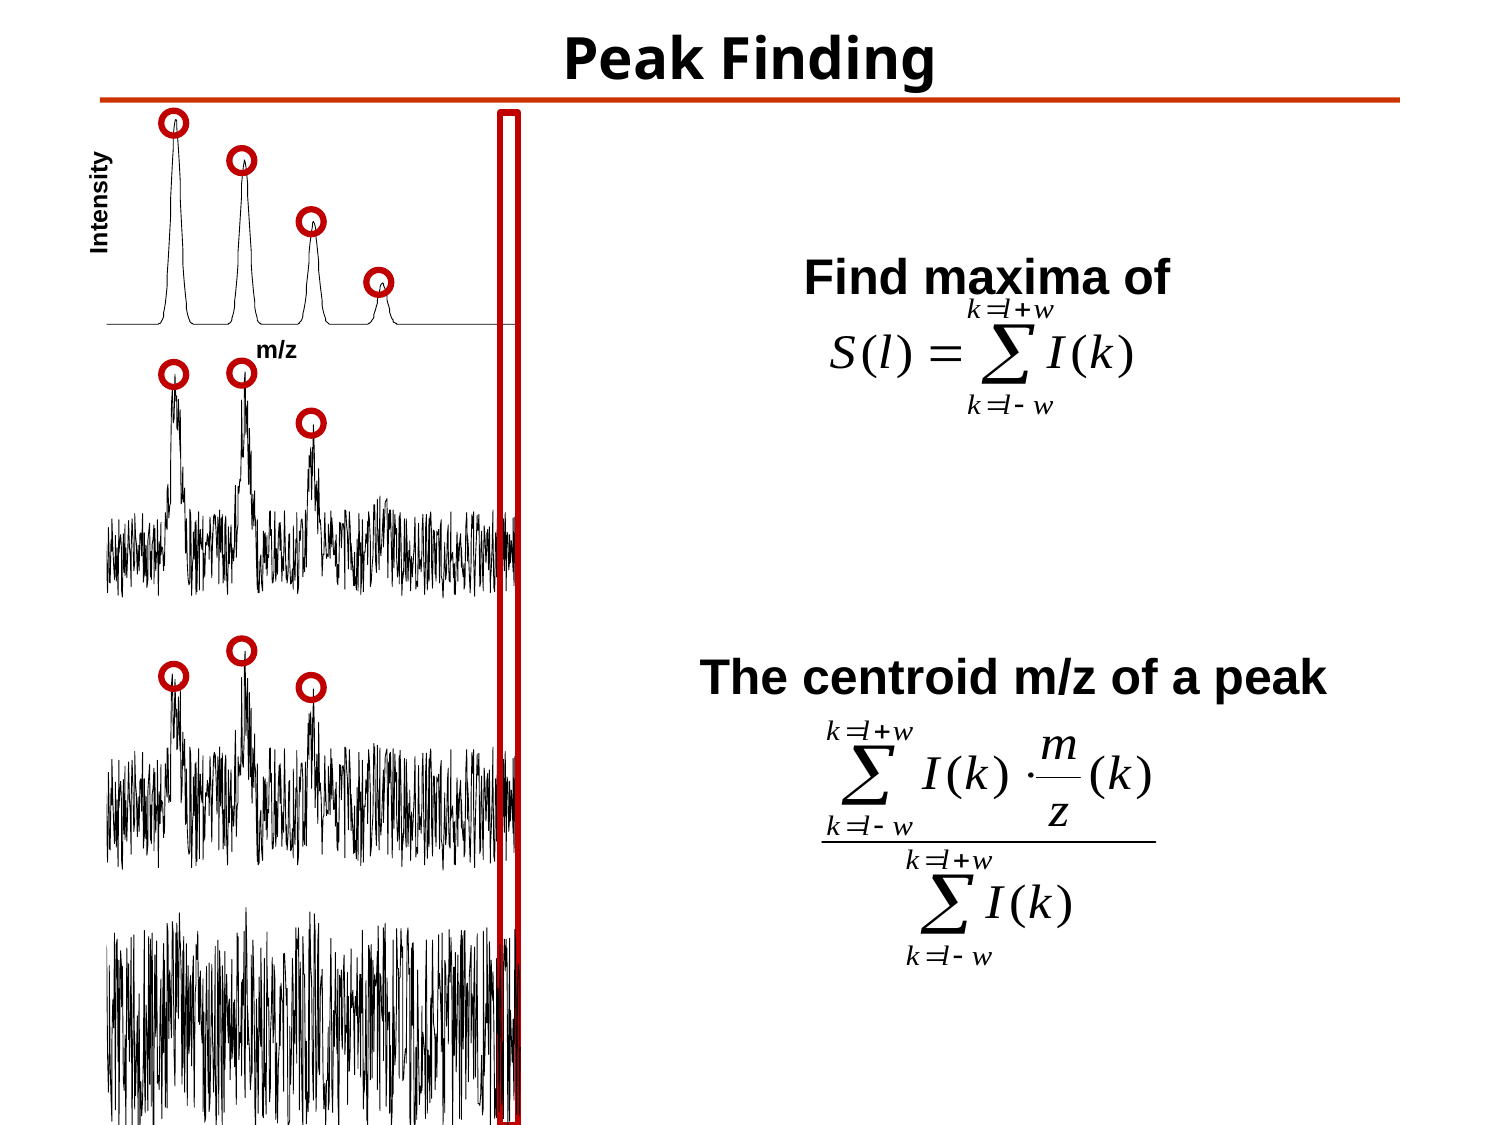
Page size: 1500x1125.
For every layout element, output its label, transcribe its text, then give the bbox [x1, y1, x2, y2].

text_box The centroid m/z of a peak [684, 637, 1343, 713]
text_box [498, 611, 520, 619]
picture [103, 348, 526, 603]
text_box m/z [241, 338, 313, 346]
picture [103, 74, 526, 330]
text_box [498, 338, 520, 346]
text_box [820, 287, 1145, 425]
picture [103, 883, 526, 1125]
picture [103, 620, 526, 876]
text_box Intensity [74, 149, 98, 269]
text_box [813, 708, 1168, 976]
text_box Find maxima of [788, 236, 1186, 312]
text_box Peak Finding [0, 1, 1500, 113]
